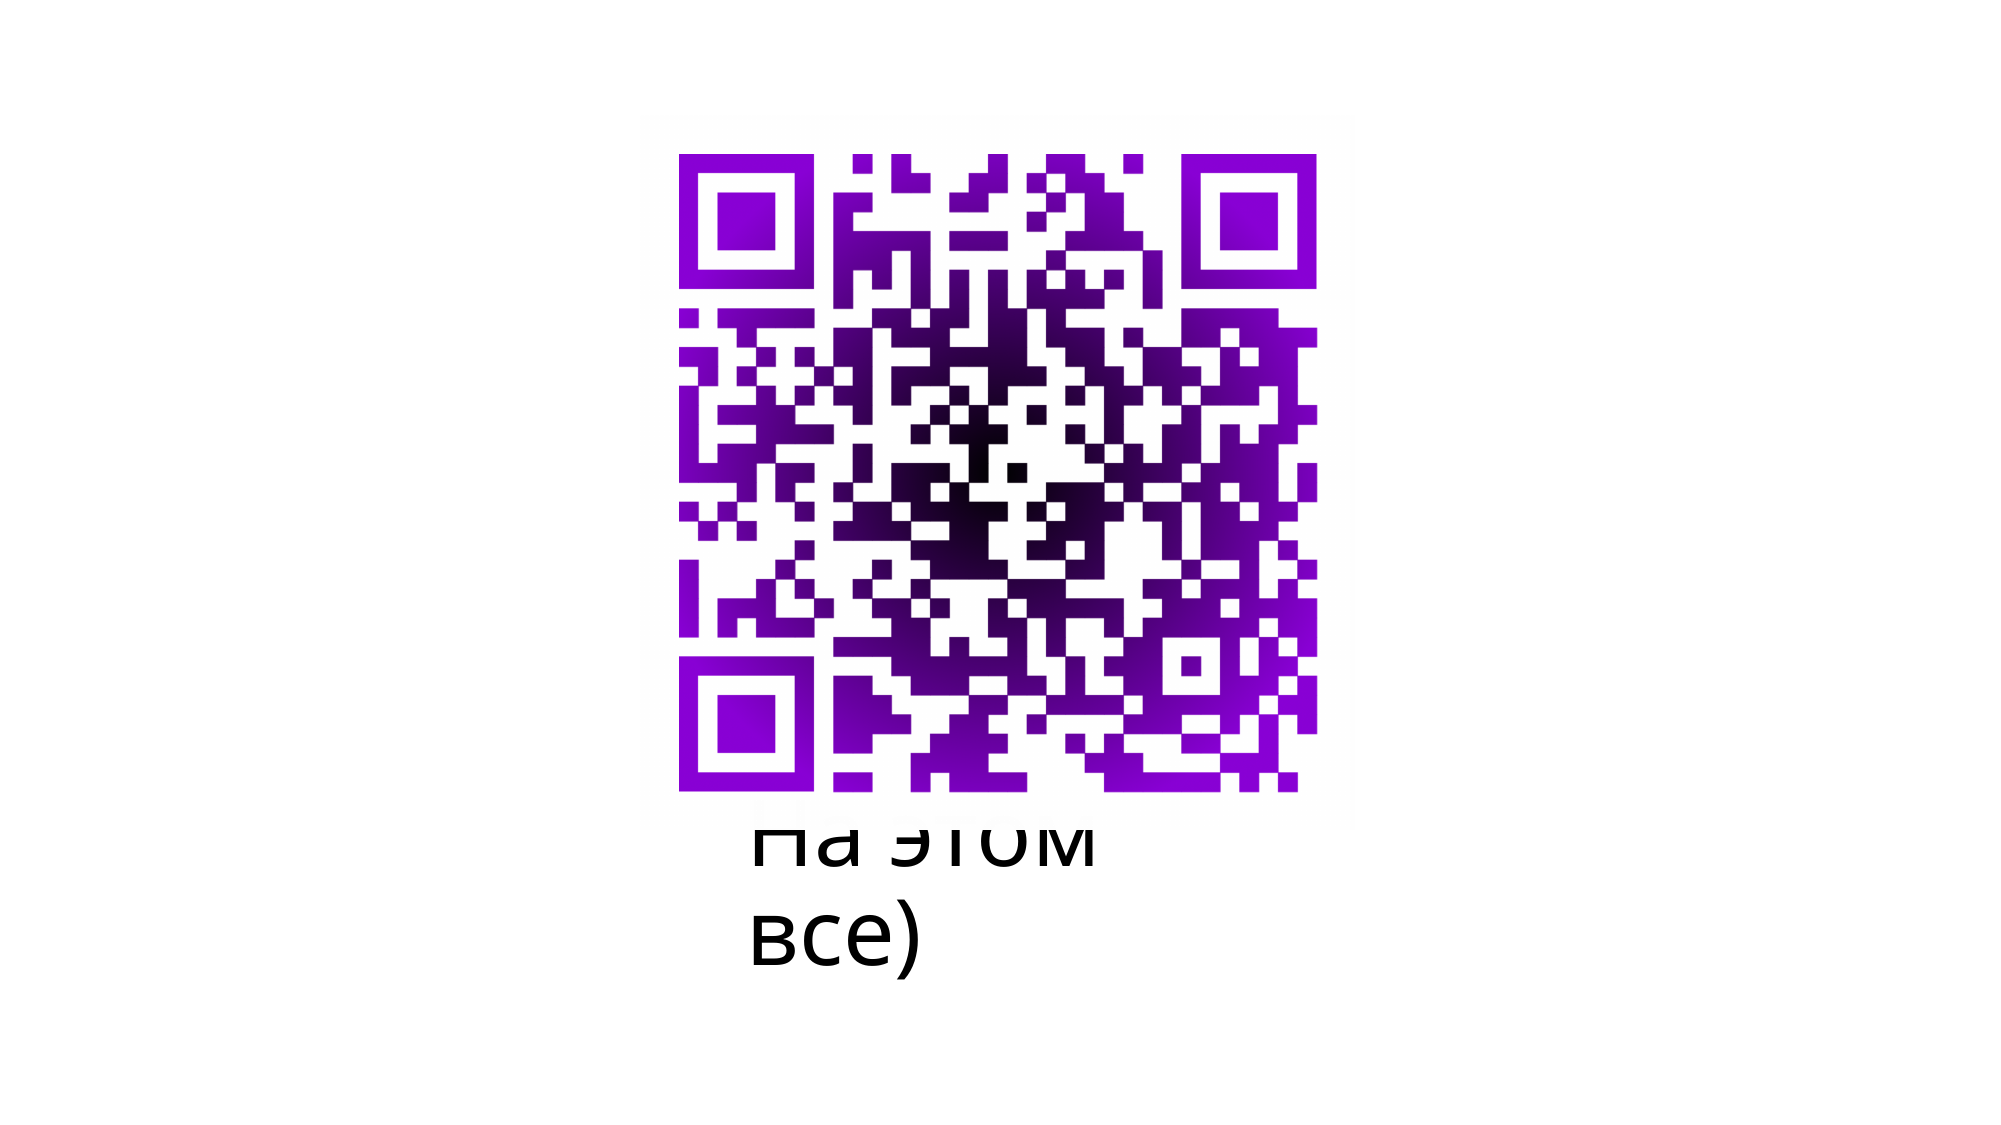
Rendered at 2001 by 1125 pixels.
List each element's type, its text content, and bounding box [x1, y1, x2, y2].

title На этом все) [731, 830, 1264, 995]
picture [640, 115, 1355, 830]
